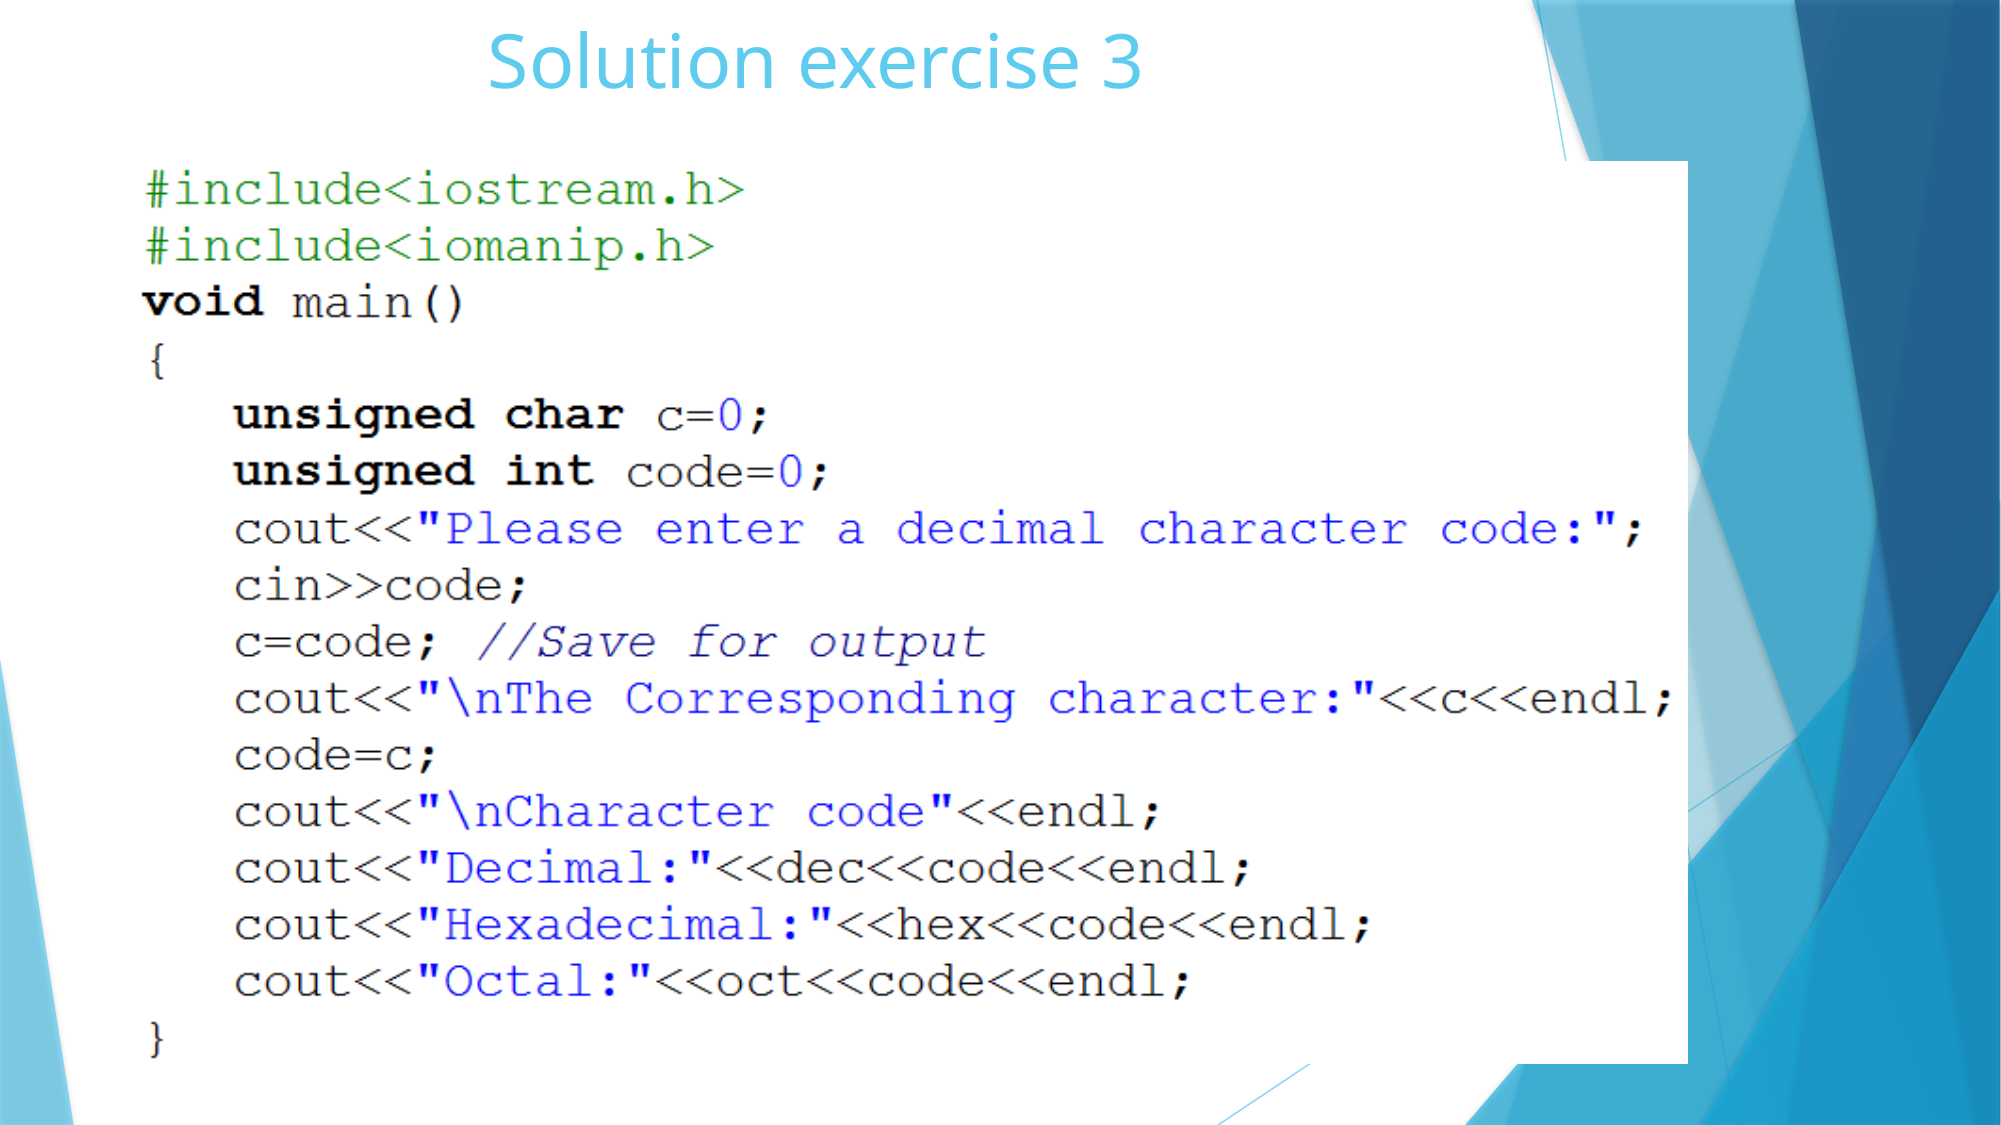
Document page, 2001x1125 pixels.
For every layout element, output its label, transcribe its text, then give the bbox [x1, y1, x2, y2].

title Solution exercise 3 [111, 6, 1522, 224]
picture [135, 161, 1688, 1065]
